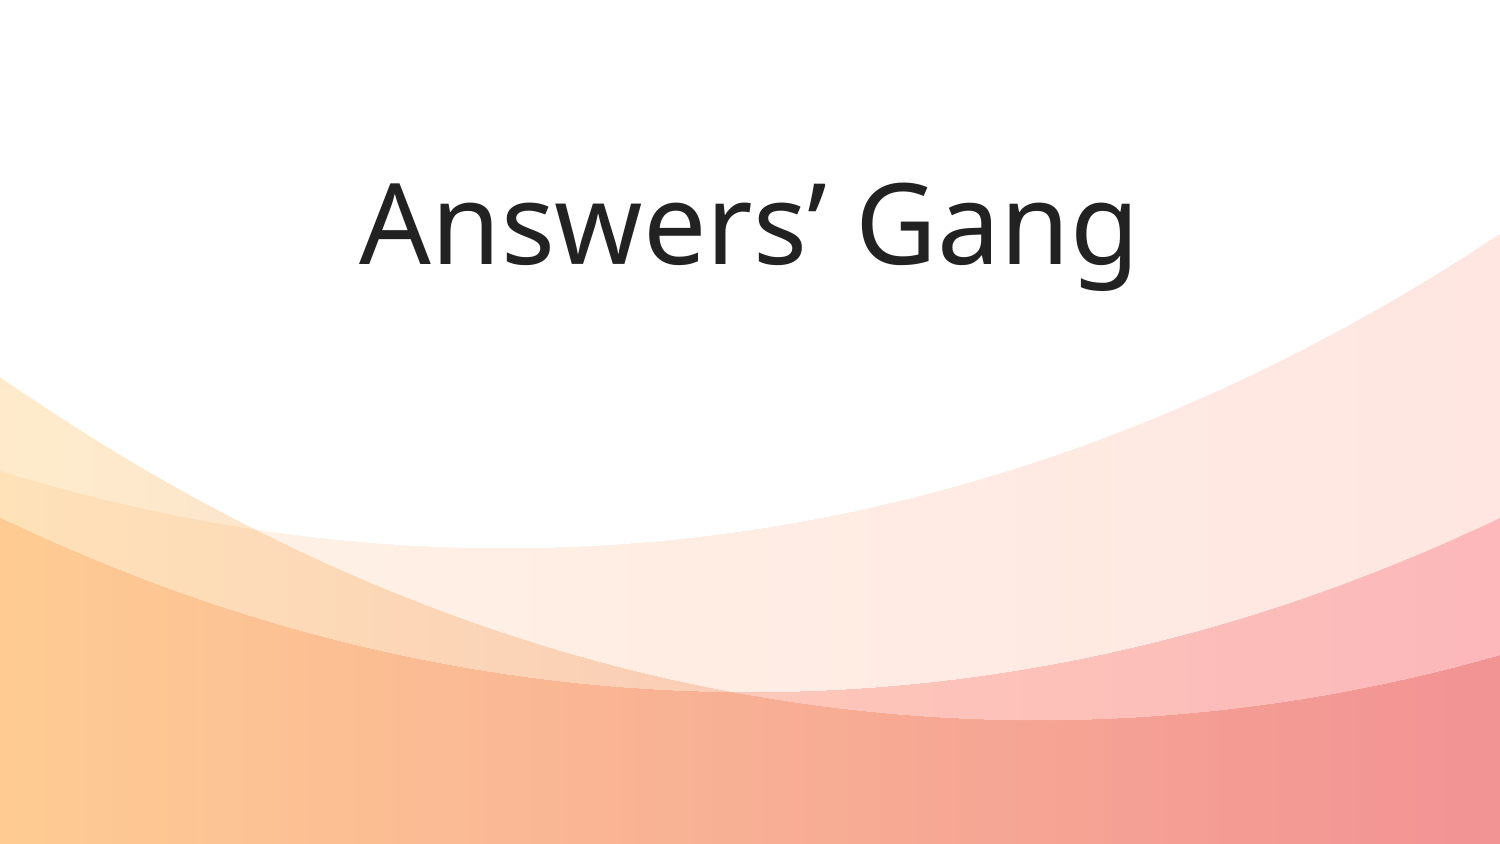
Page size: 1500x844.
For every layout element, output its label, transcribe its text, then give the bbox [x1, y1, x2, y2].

title Answers’ Gang [169, 151, 1331, 342]
